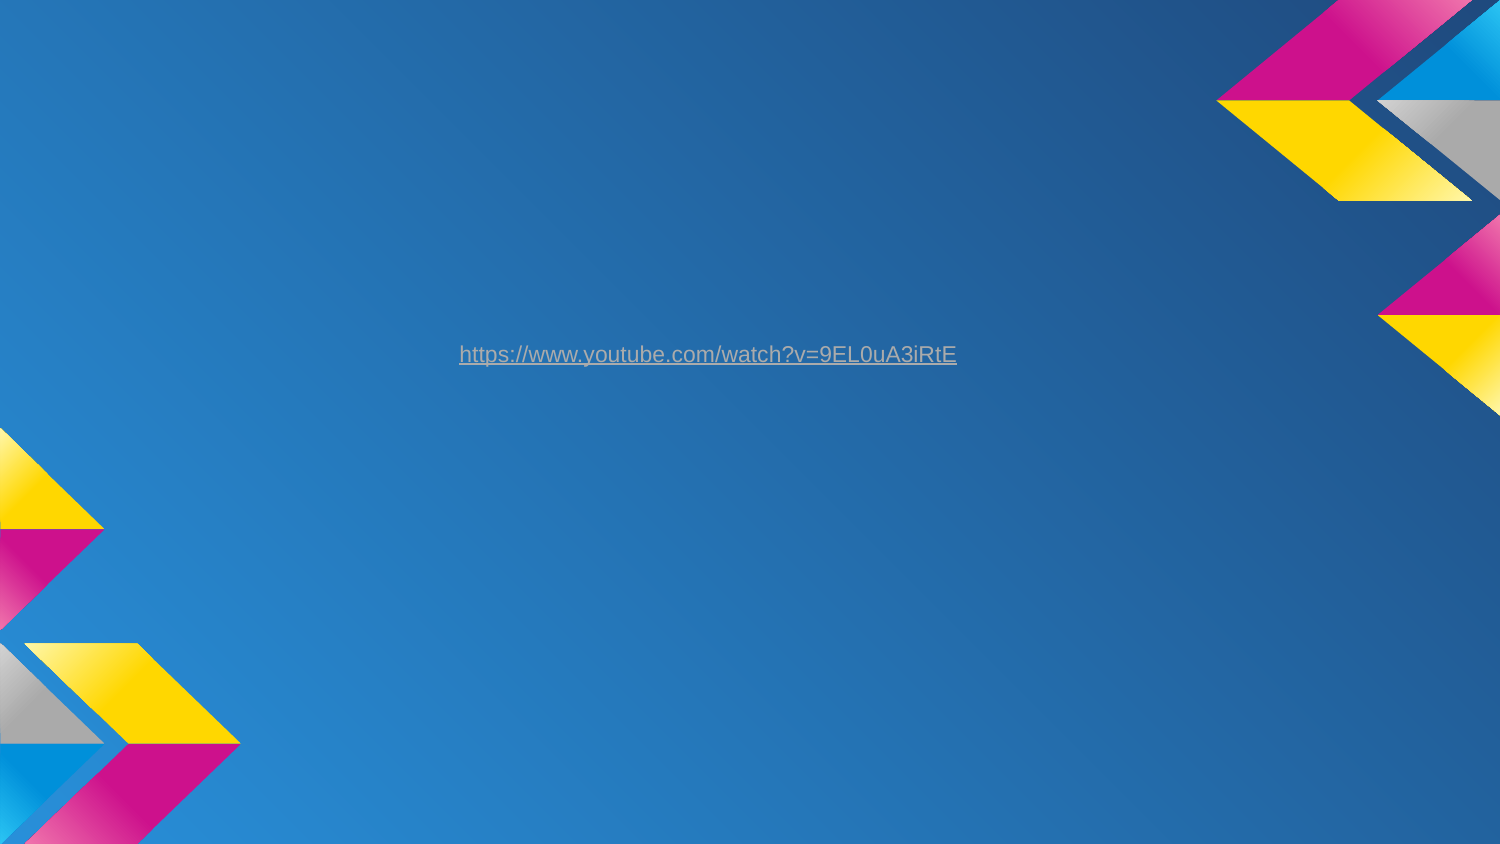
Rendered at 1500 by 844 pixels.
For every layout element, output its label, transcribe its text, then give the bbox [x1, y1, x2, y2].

list https://www.youtube.com/watch?v=9EL0uA3iRtE [258, 324, 1159, 829]
